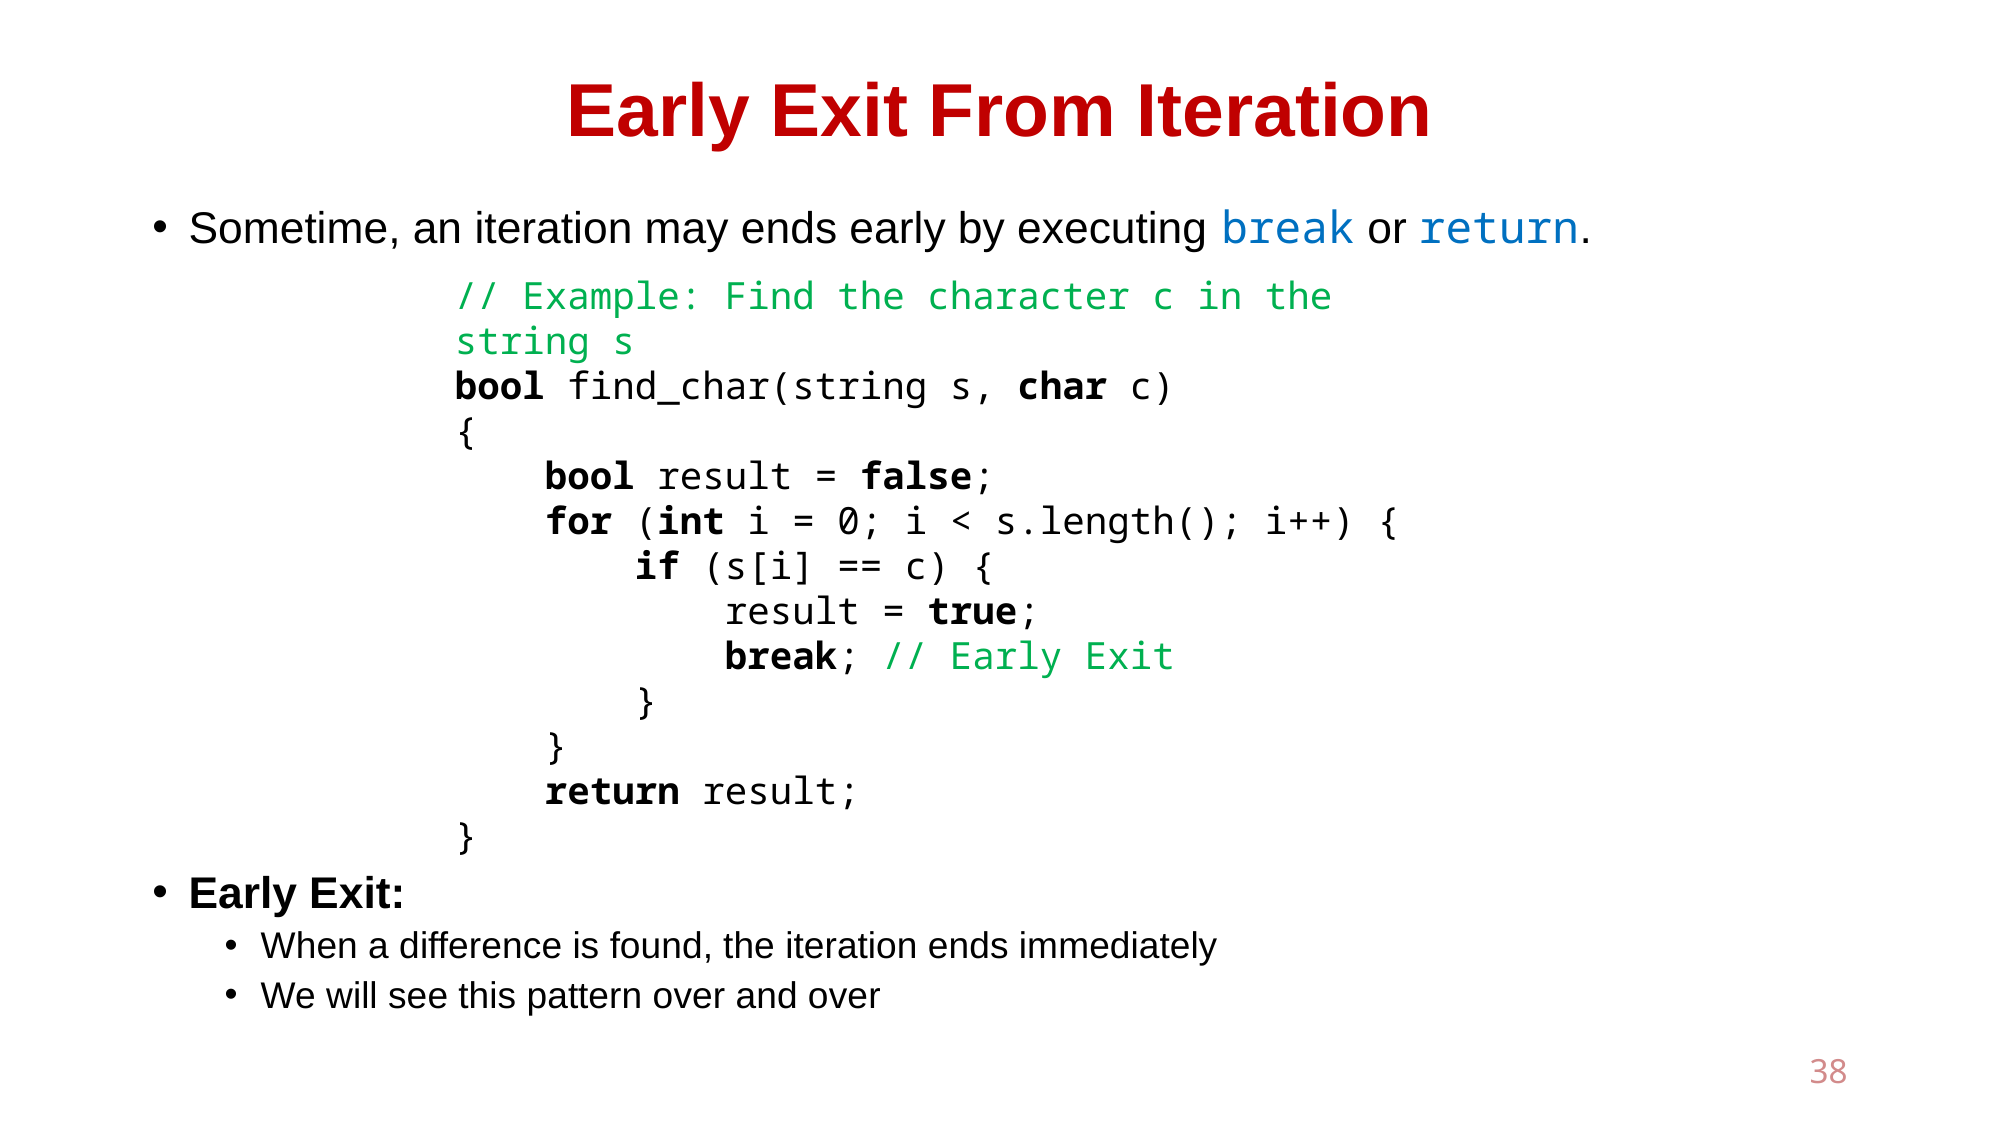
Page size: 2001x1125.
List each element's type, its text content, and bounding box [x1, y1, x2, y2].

list Sometime, an iteration may ends early by executing break or return. Early Exit: When a difference is found, the iteration ends immediately We will see this pattern over and over [137, 197, 1863, 1025]
text_box // Example: Find the character c in the string s bool find_char(string s, char c) { bool result = false; for (int i = 0; i < s.length(); i++) { if (s[i] == c) { result = true; break; // Early Exit } } return result; } [440, 264, 1468, 865]
title Early Exit From Iteration [137, 59, 1863, 166]
slide_number 38 [1412, 1042, 1863, 1103]
